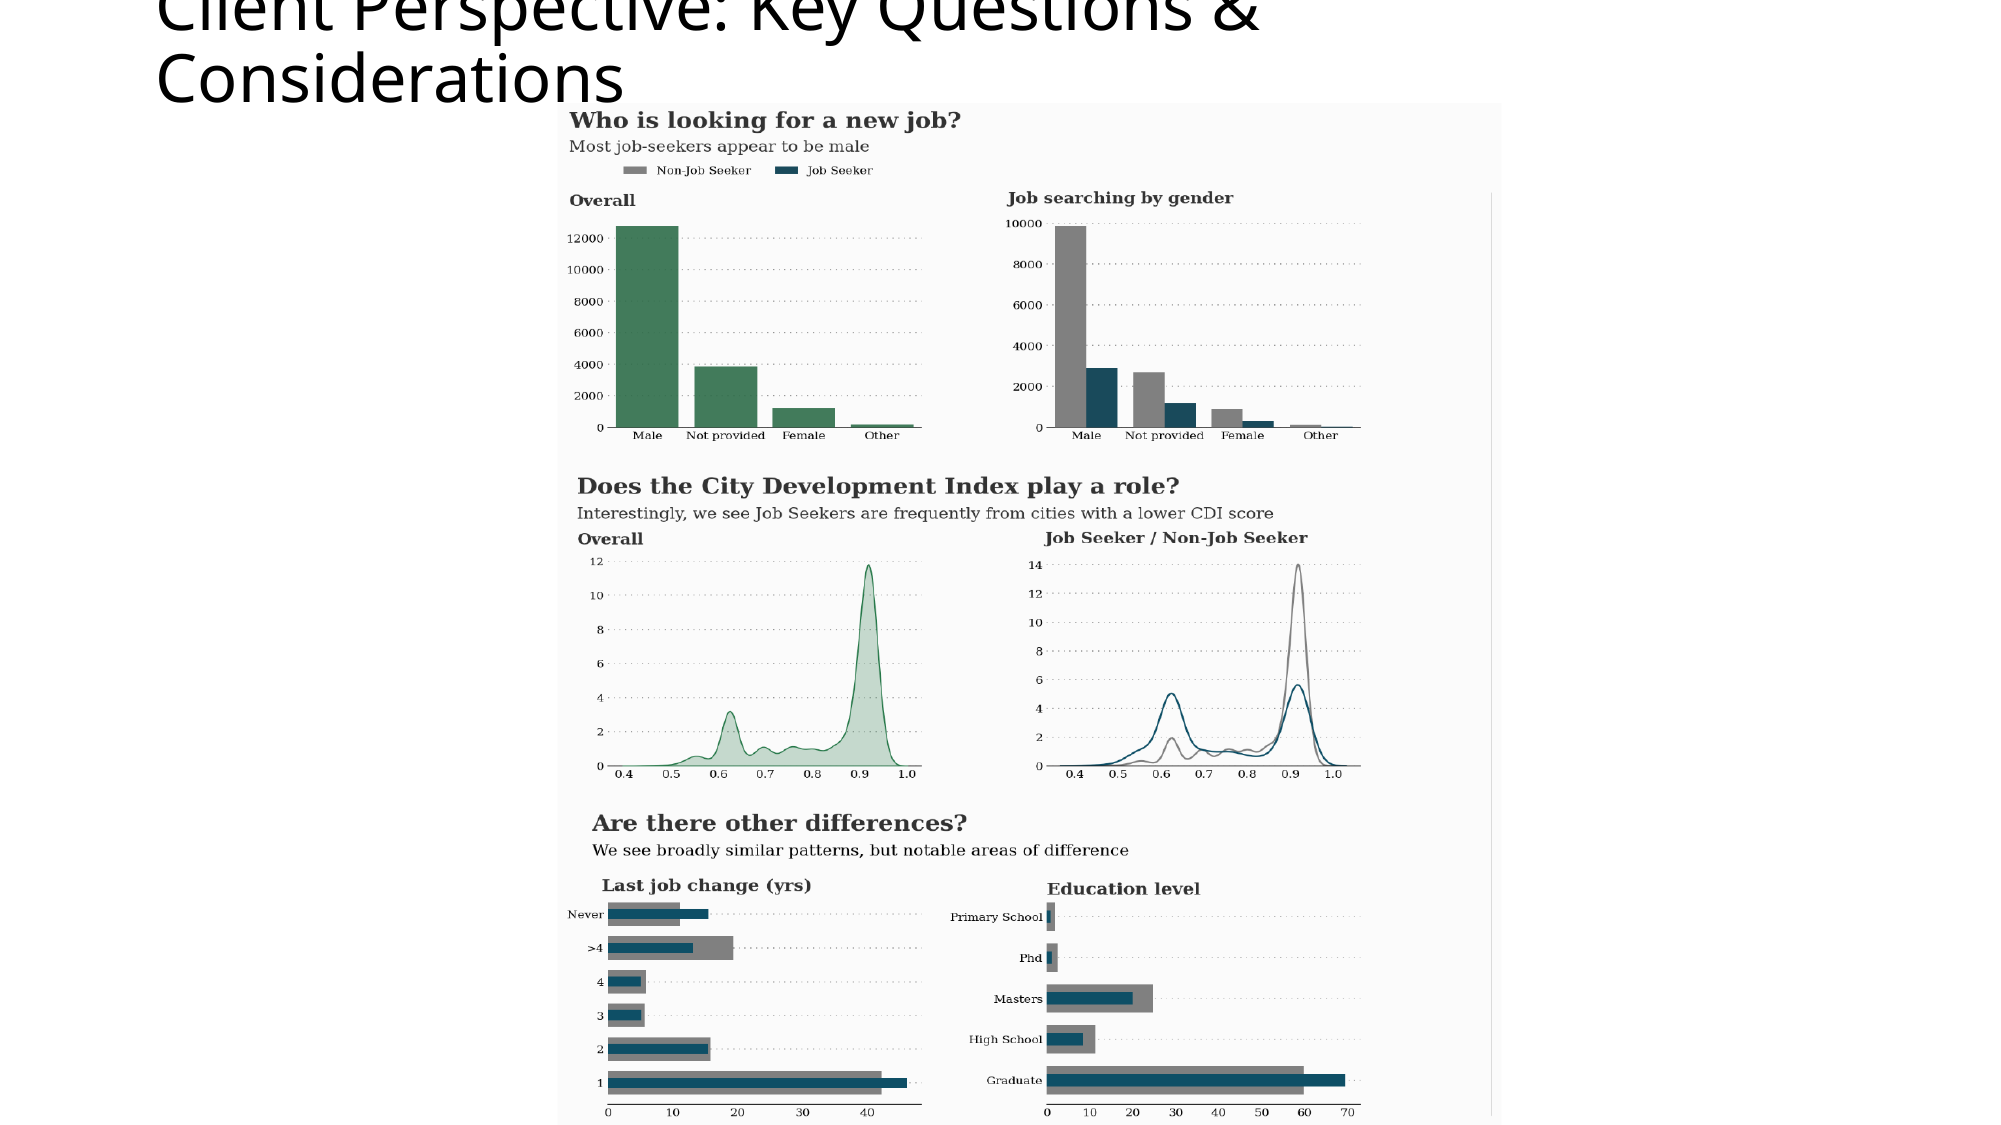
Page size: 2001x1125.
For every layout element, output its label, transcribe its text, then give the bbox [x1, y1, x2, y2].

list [557, 103, 1502, 1125]
title Client Perspective: Key Questions & Considerations [140, 20, 1718, 125]
